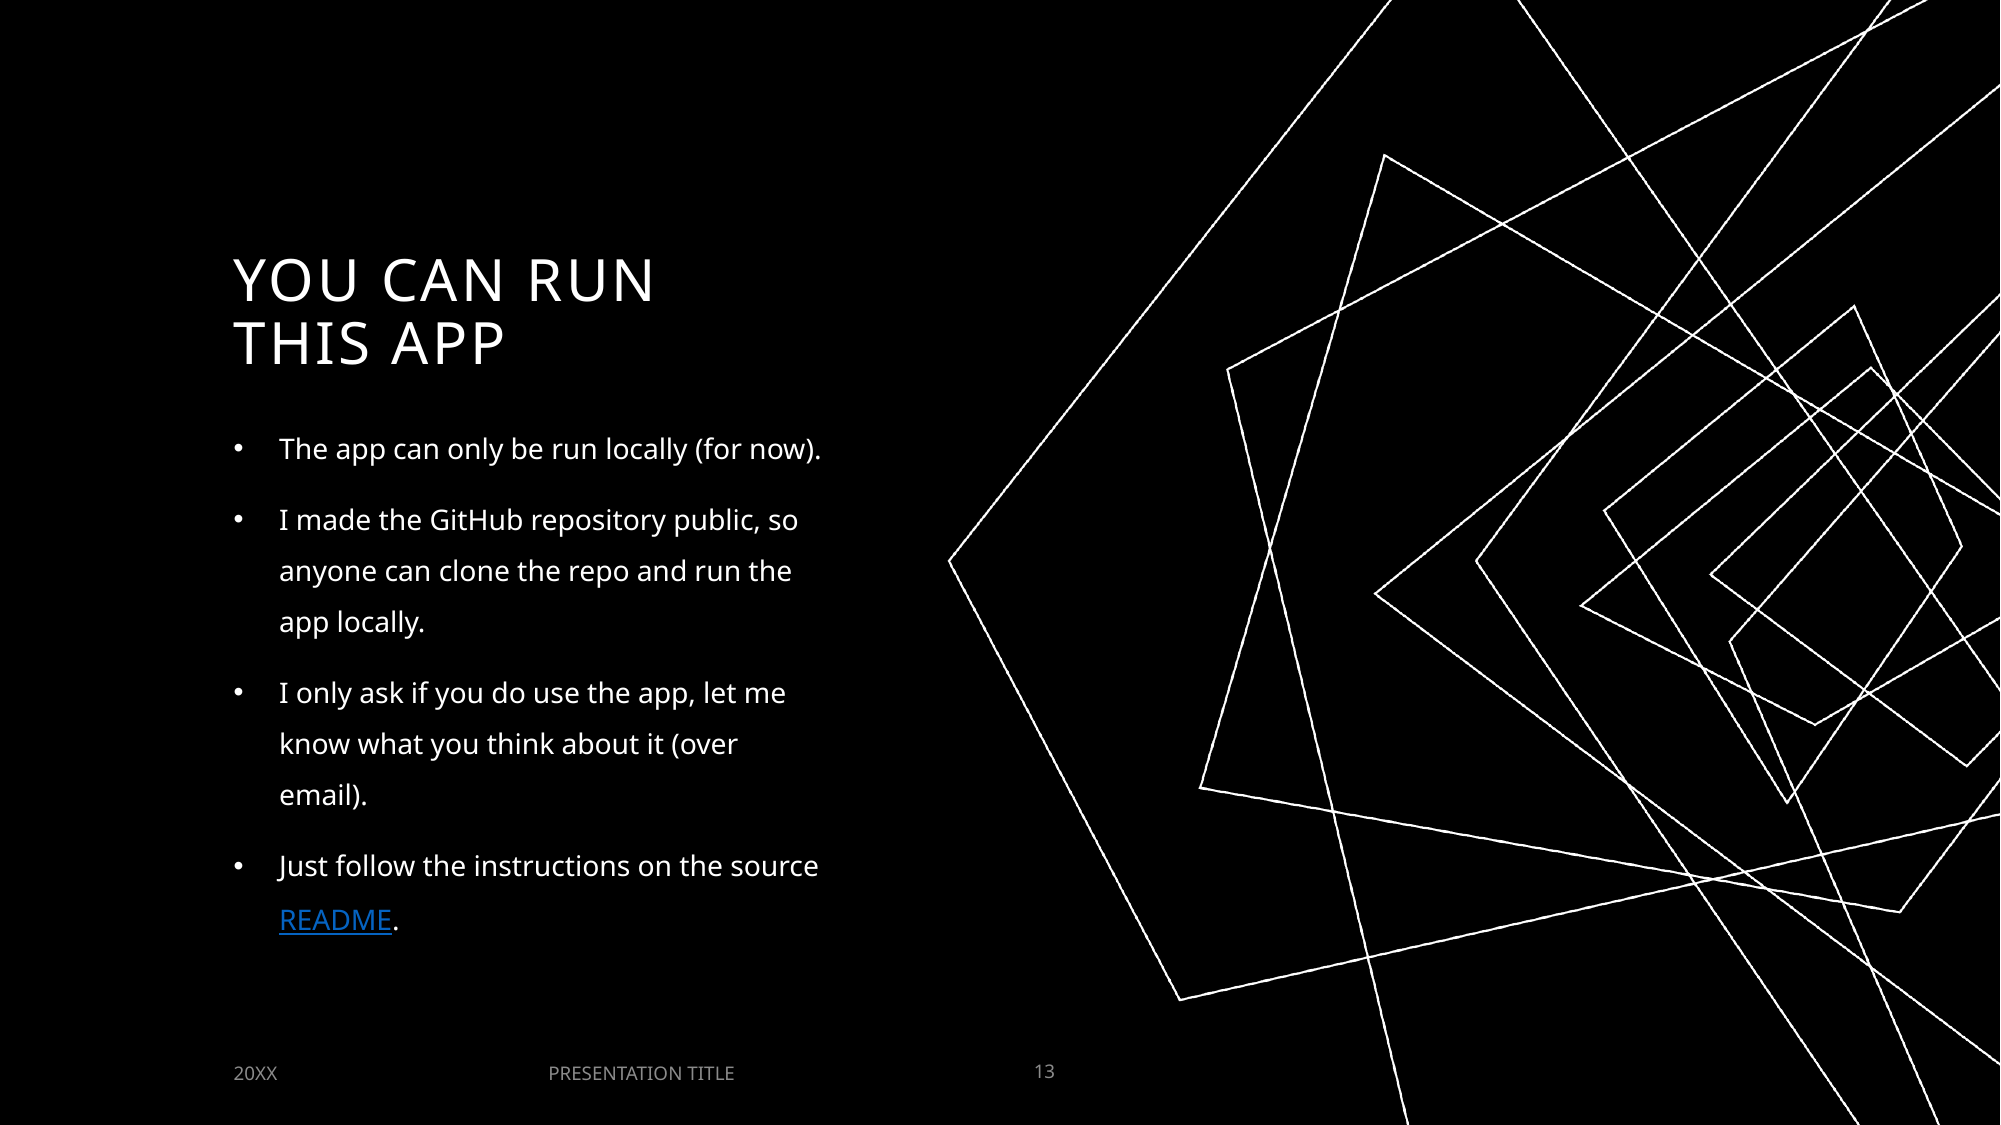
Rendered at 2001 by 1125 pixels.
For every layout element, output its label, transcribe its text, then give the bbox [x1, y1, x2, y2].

footer PRESENTATION TITLE [437, 1042, 846, 1103]
title You can run this app [218, 47, 694, 385]
list The app can only be run locally (for now). I made the GitHub repository public, so anyone can clone the repo and run the app locally. I only ask if you do use the app, let me know what you think about it (over email). Just follow the instructions on the source README. [218, 406, 846, 983]
picture [900, 0, 2000, 1125]
slide_number 20XX [218, 1042, 381, 1103]
slide_number 13 [908, 1042, 1071, 1103]
